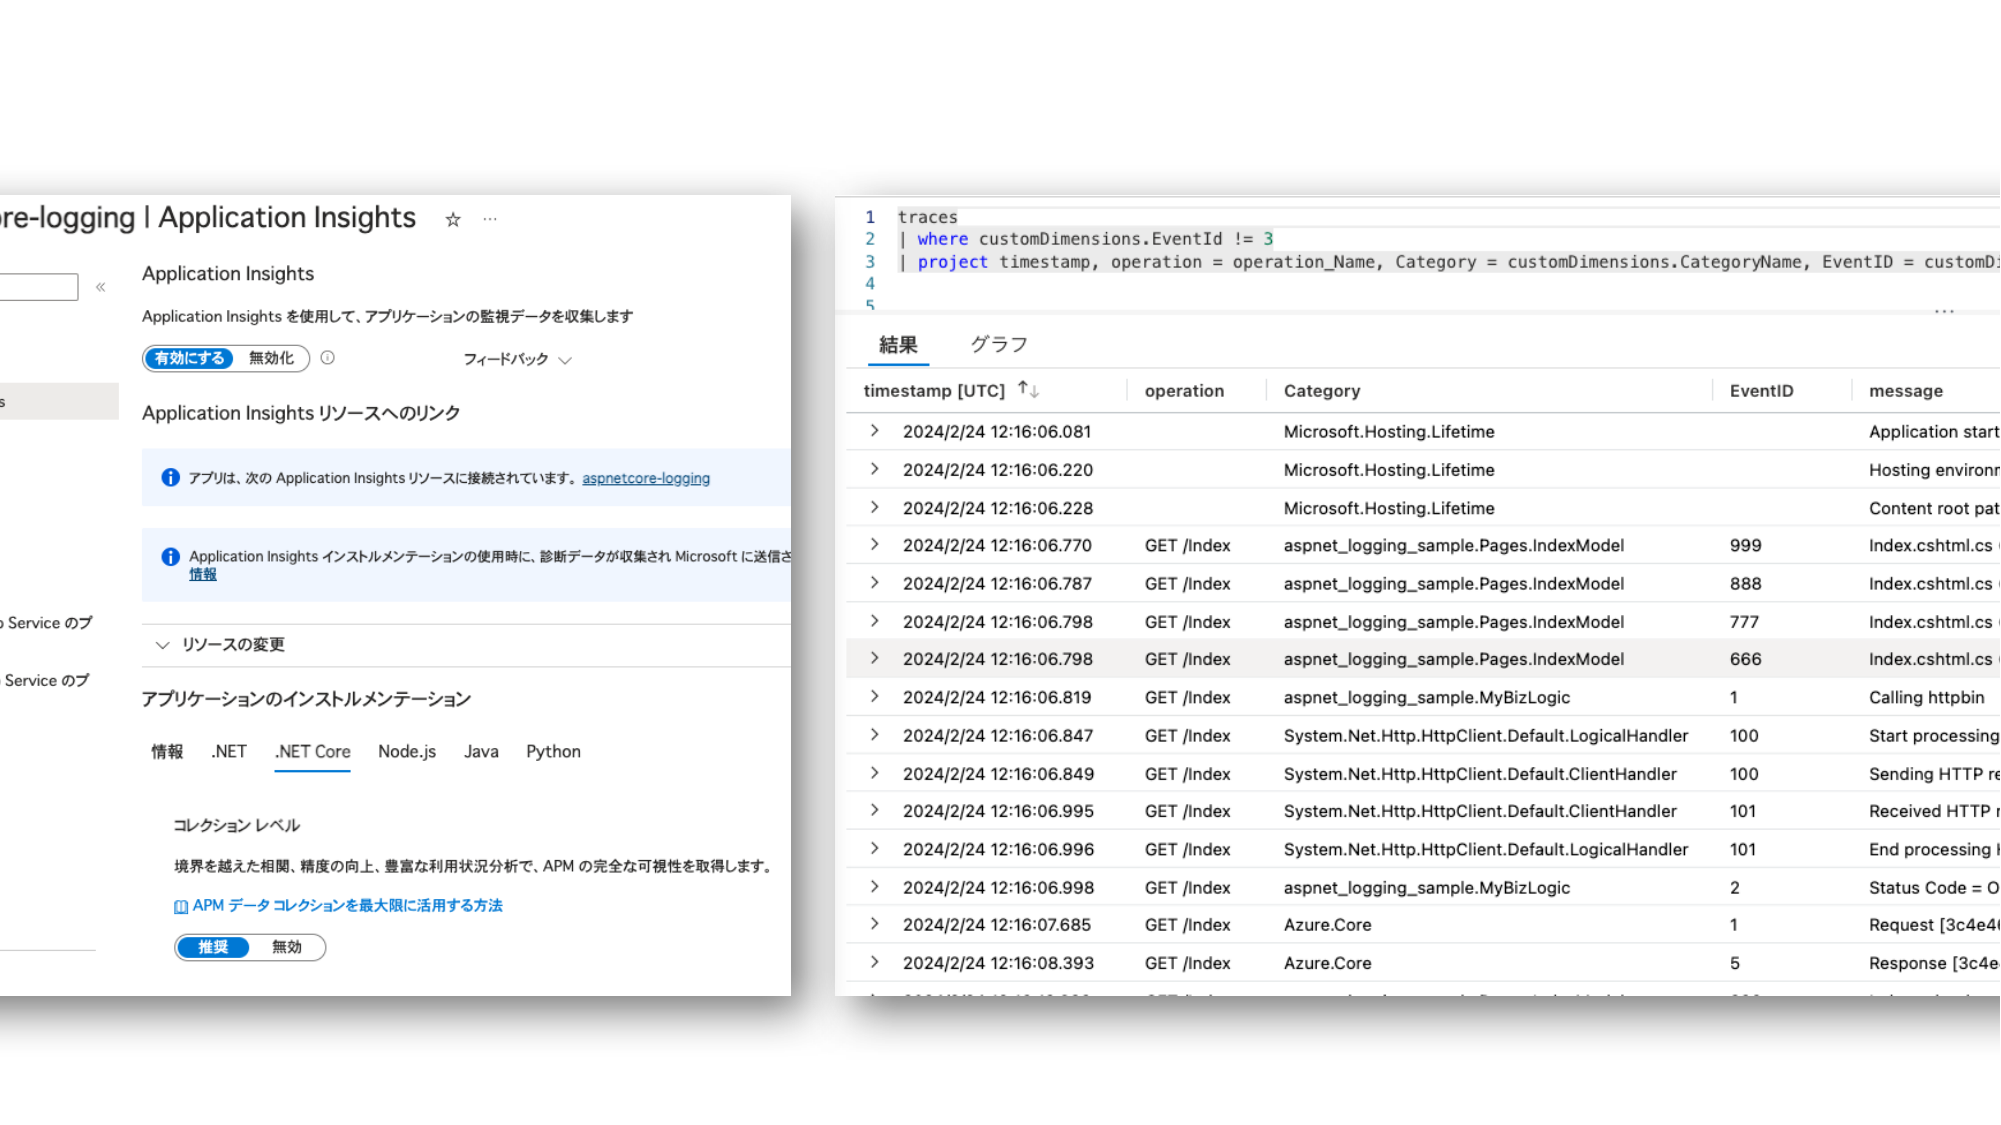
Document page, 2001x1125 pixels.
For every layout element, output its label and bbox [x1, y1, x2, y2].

picture [0, 194, 792, 996]
picture [835, 194, 2000, 996]
